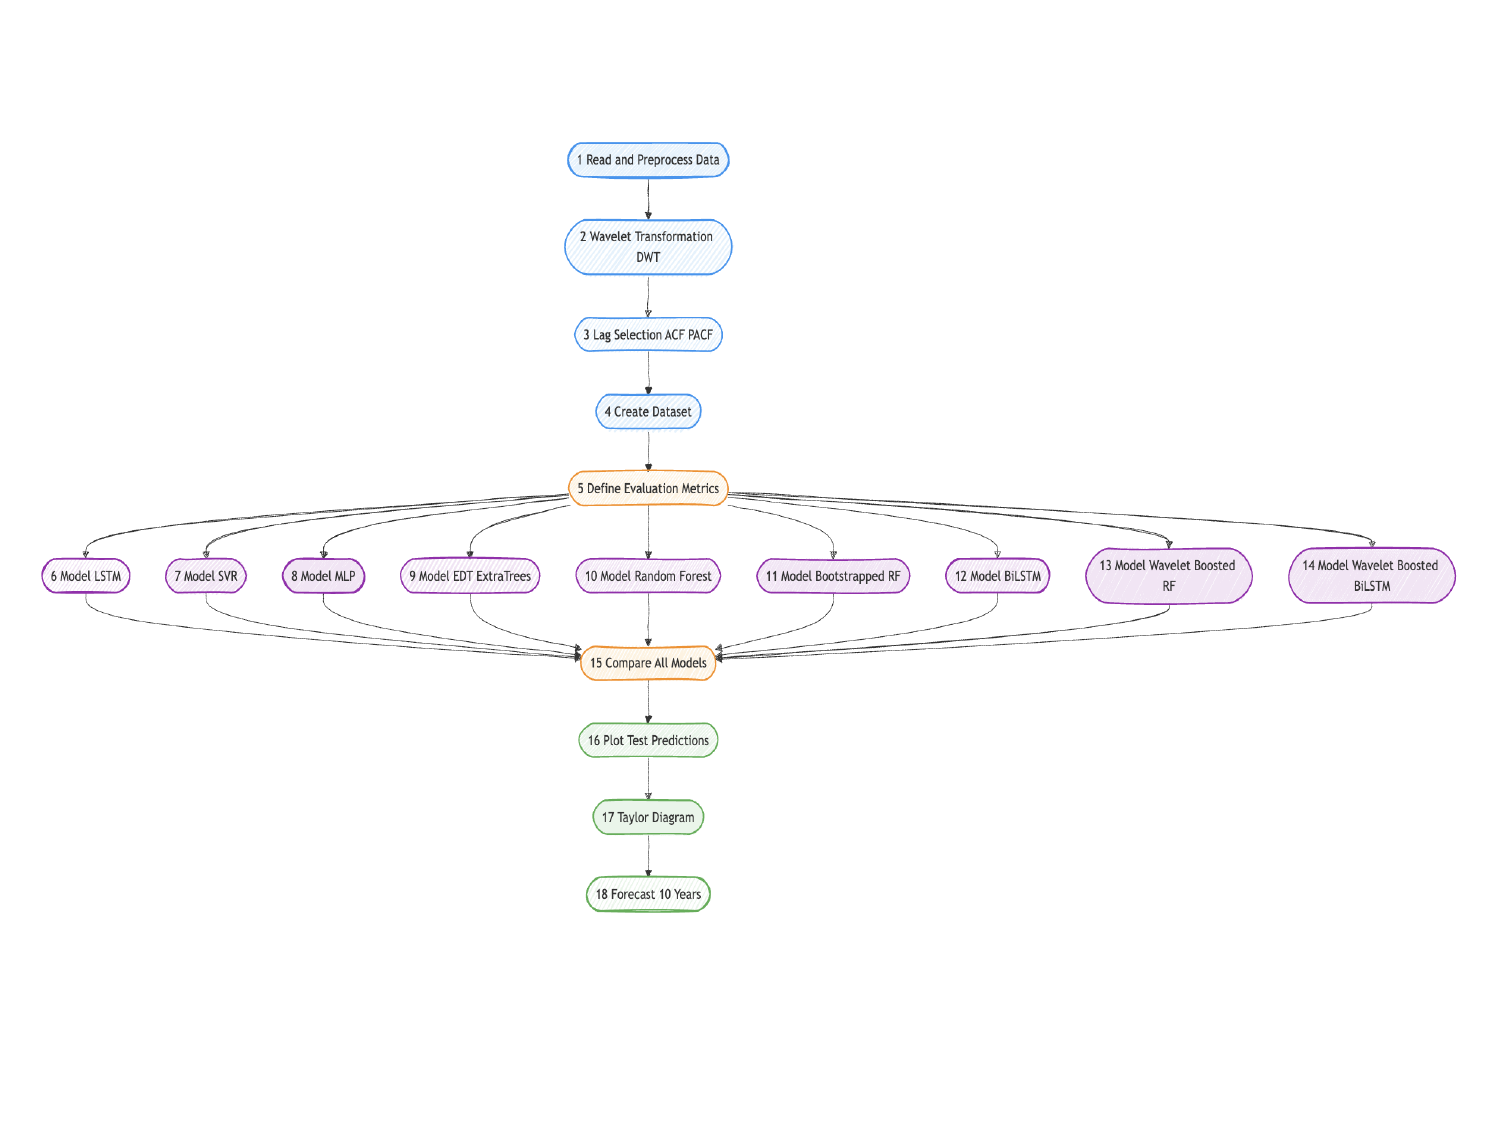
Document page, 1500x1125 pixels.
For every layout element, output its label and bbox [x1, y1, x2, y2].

picture [39, 125, 1461, 917]
